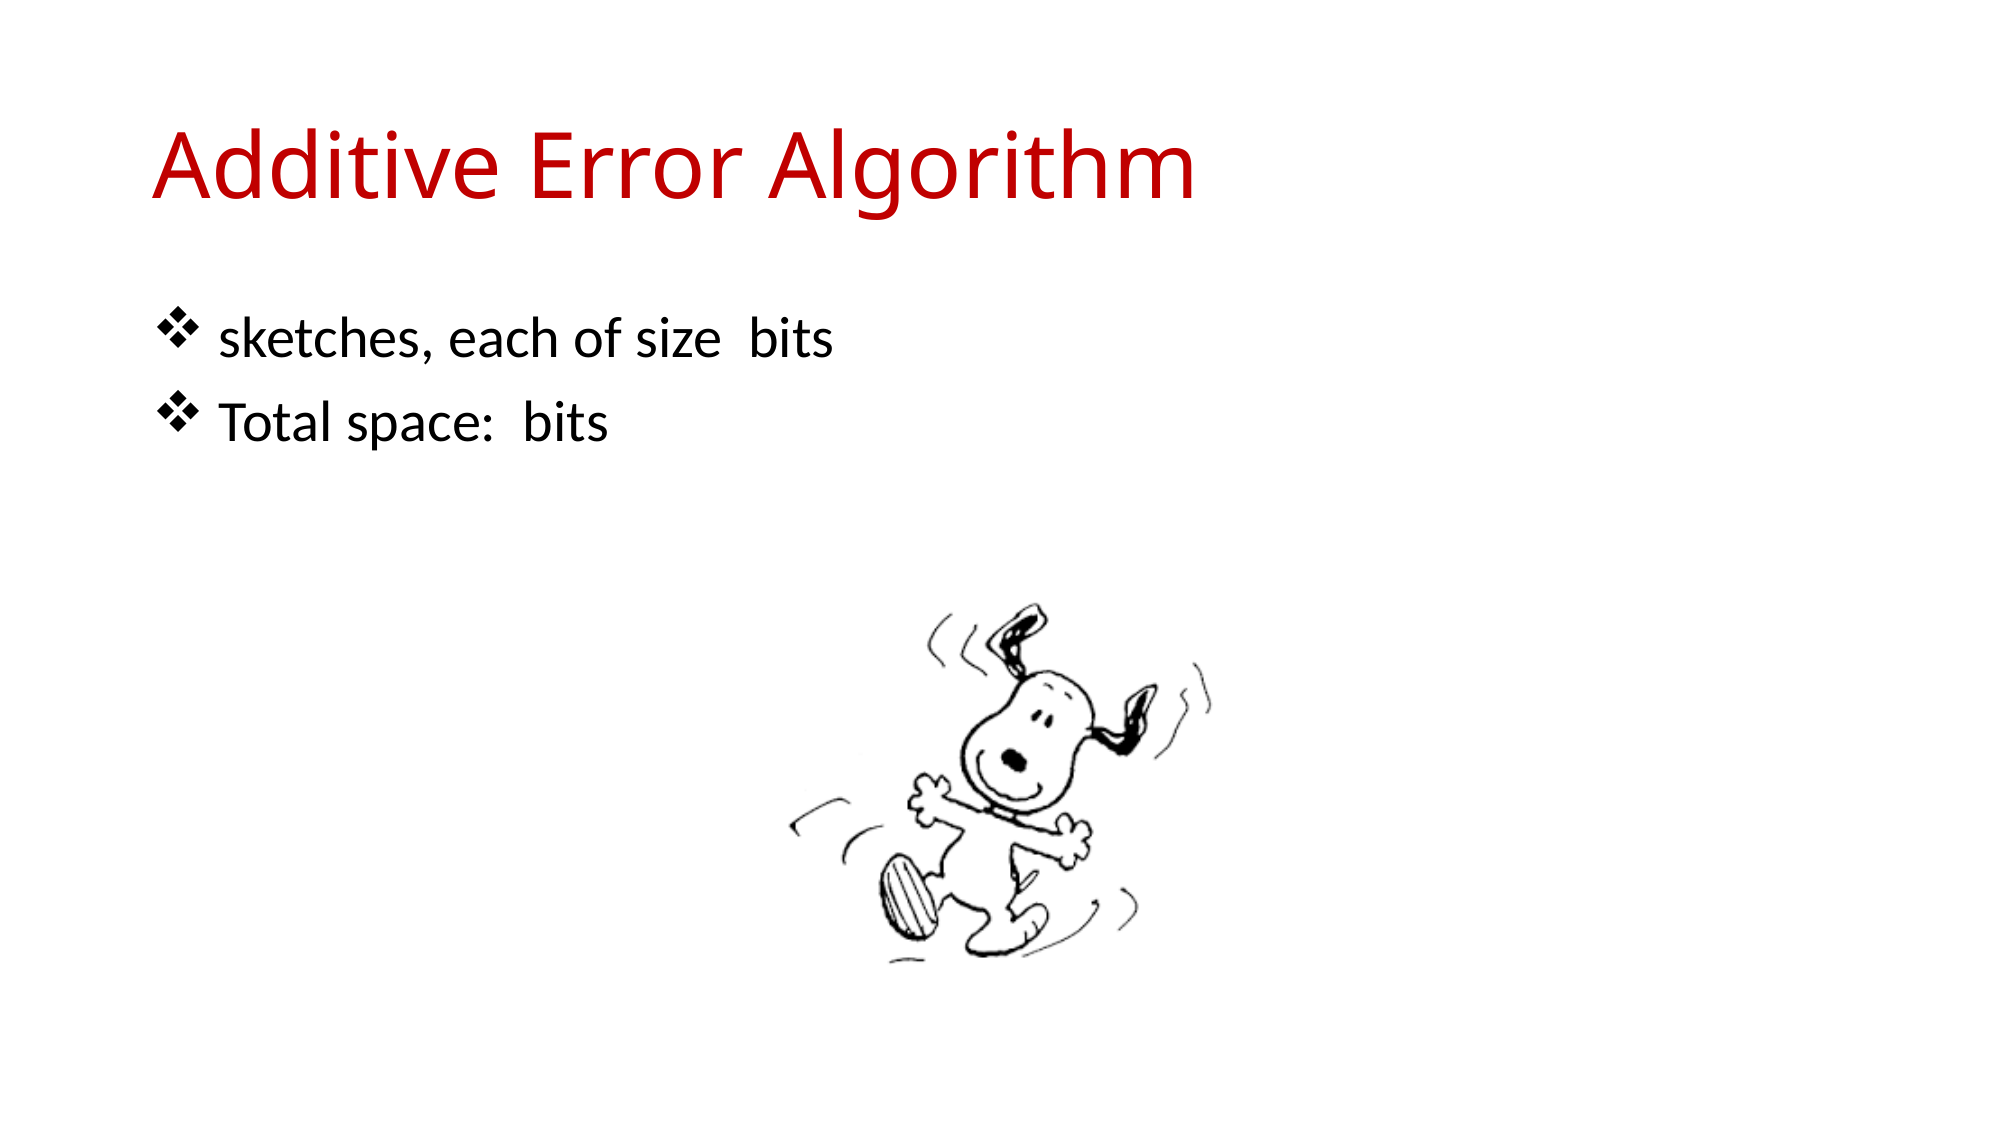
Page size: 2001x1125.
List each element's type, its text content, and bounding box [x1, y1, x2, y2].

title Additive Error Algorithm [137, 59, 1863, 278]
picture [787, 580, 1213, 967]
